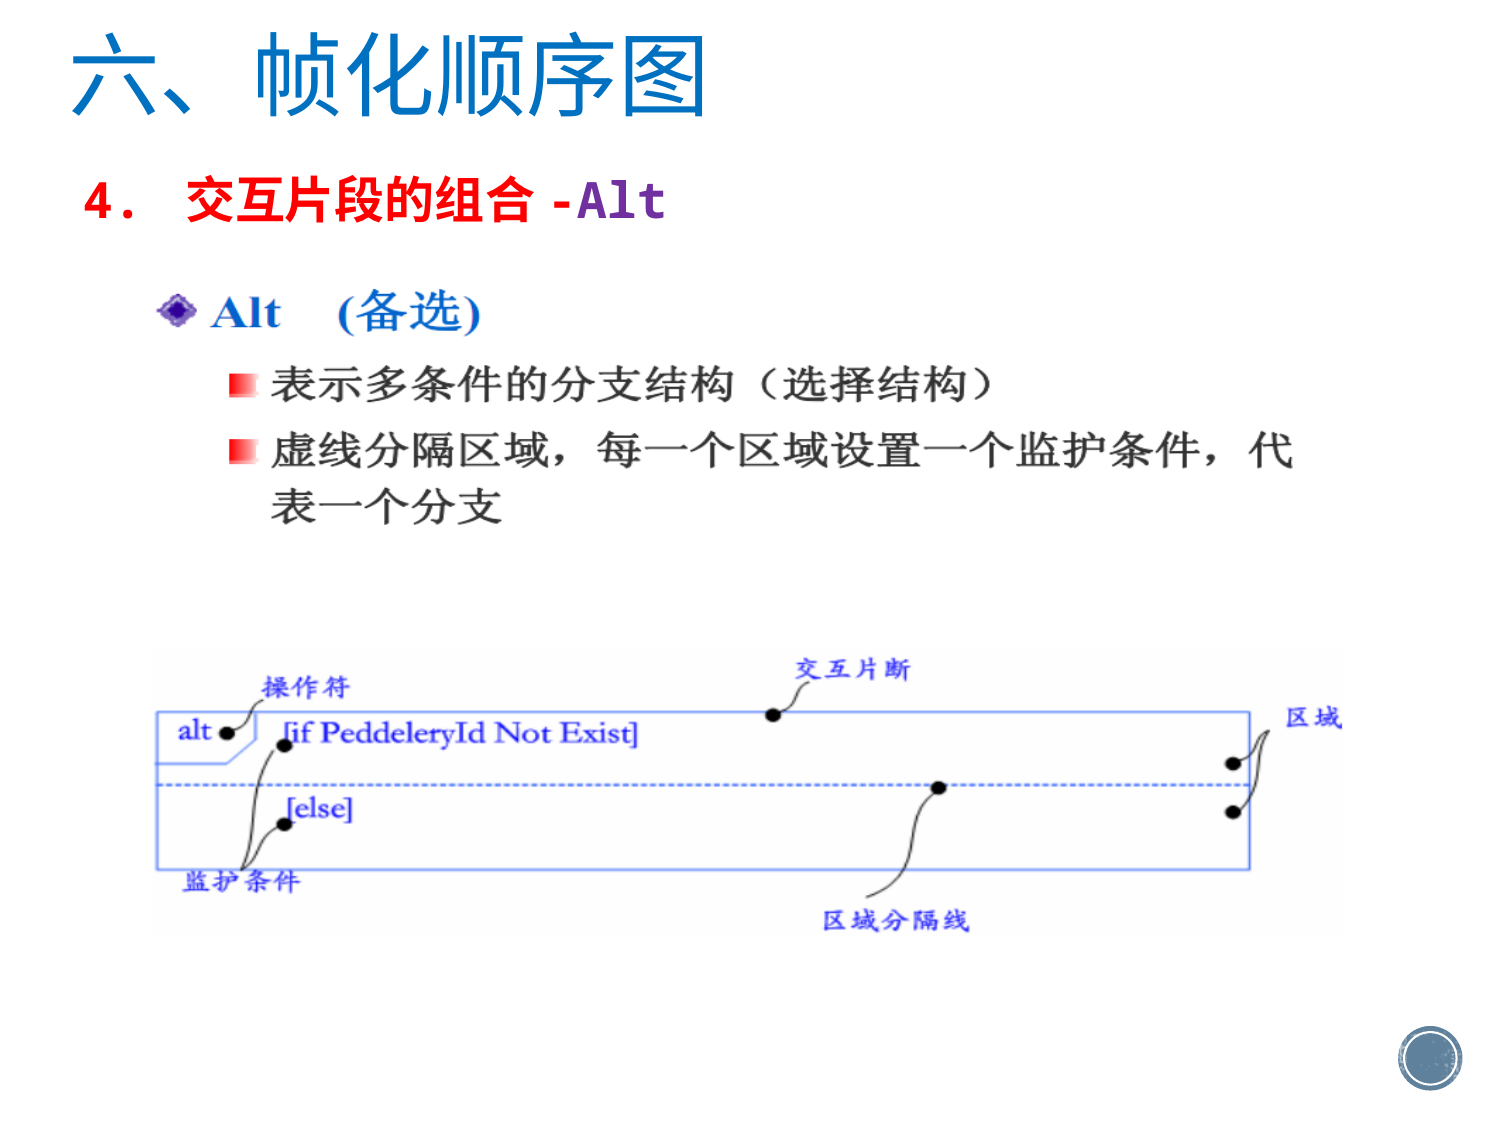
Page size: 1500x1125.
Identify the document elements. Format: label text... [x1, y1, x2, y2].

text_box 4. 交互片段的组合-Alt [68, 161, 1108, 230]
text_box 六、帧化顺序图 [53, 21, 1329, 139]
picture [125, 288, 1345, 938]
